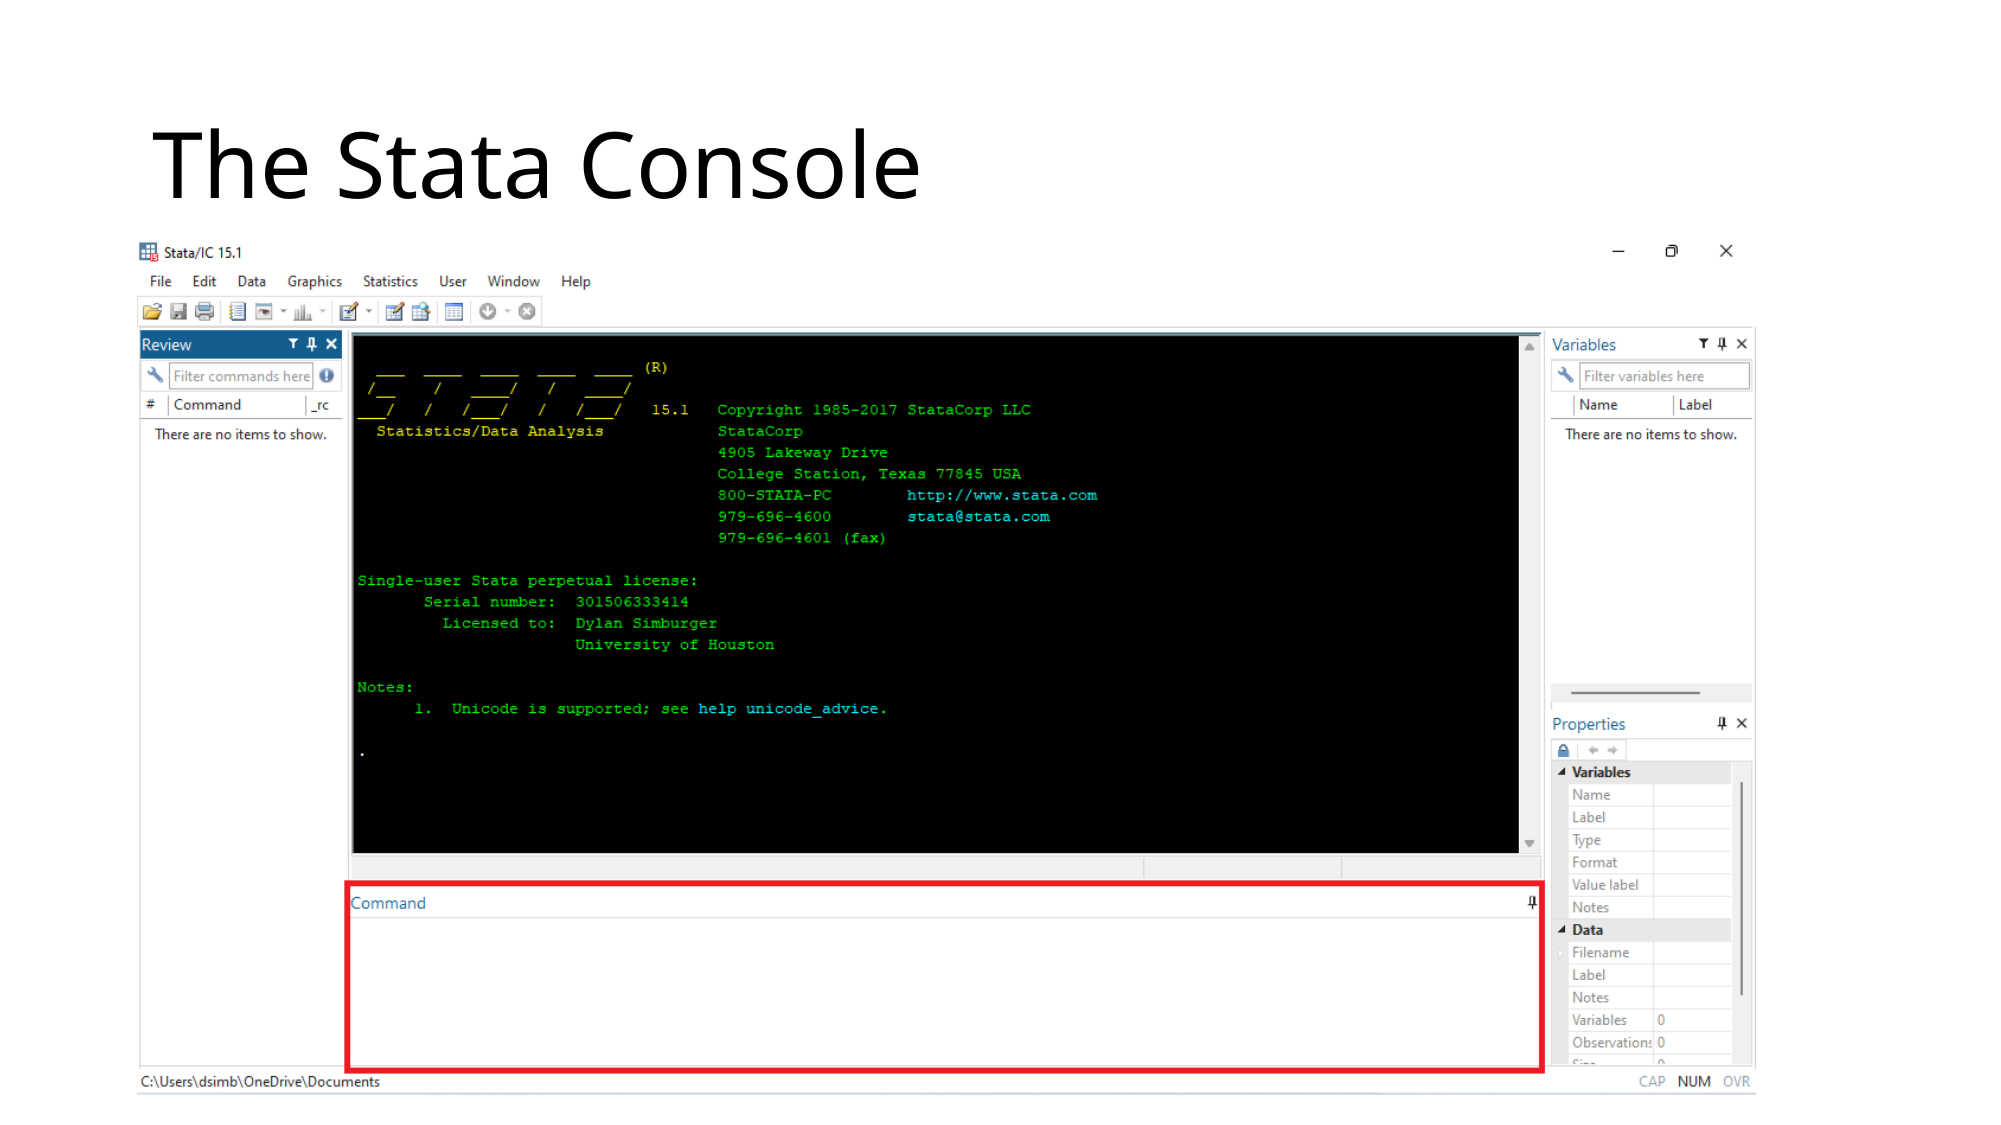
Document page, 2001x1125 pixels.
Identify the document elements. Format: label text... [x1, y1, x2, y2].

title The Stata Console [137, 59, 1863, 278]
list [137, 239, 1756, 1095]
